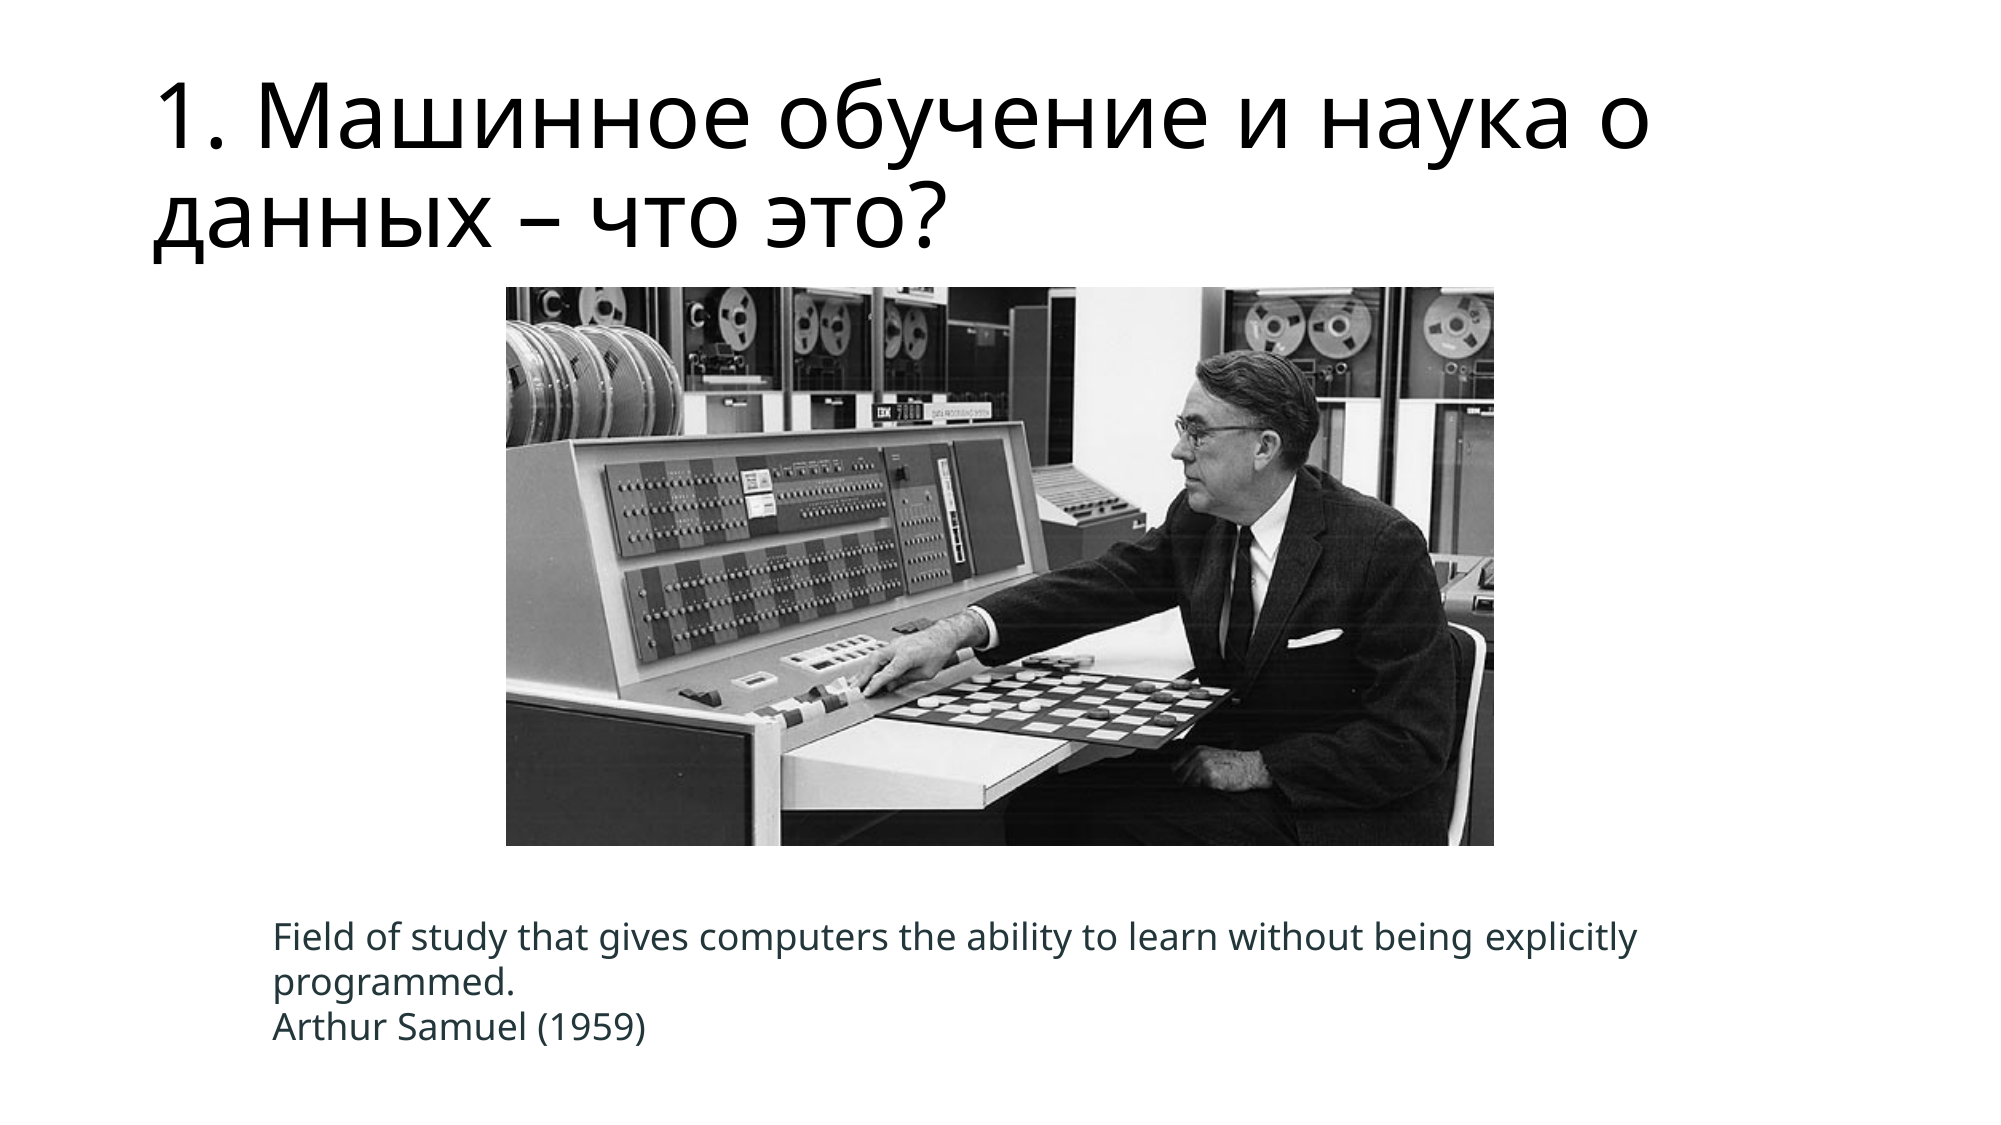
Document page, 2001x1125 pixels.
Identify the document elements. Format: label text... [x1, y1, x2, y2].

text_box Field of study that gives computers the ability to learn without being explicitly programmed. Arthur Samuel (1959) [257, 905, 1831, 1100]
title 1. Машинное обучение и наука о данных – что это? [137, 59, 1863, 278]
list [506, 287, 1494, 846]
